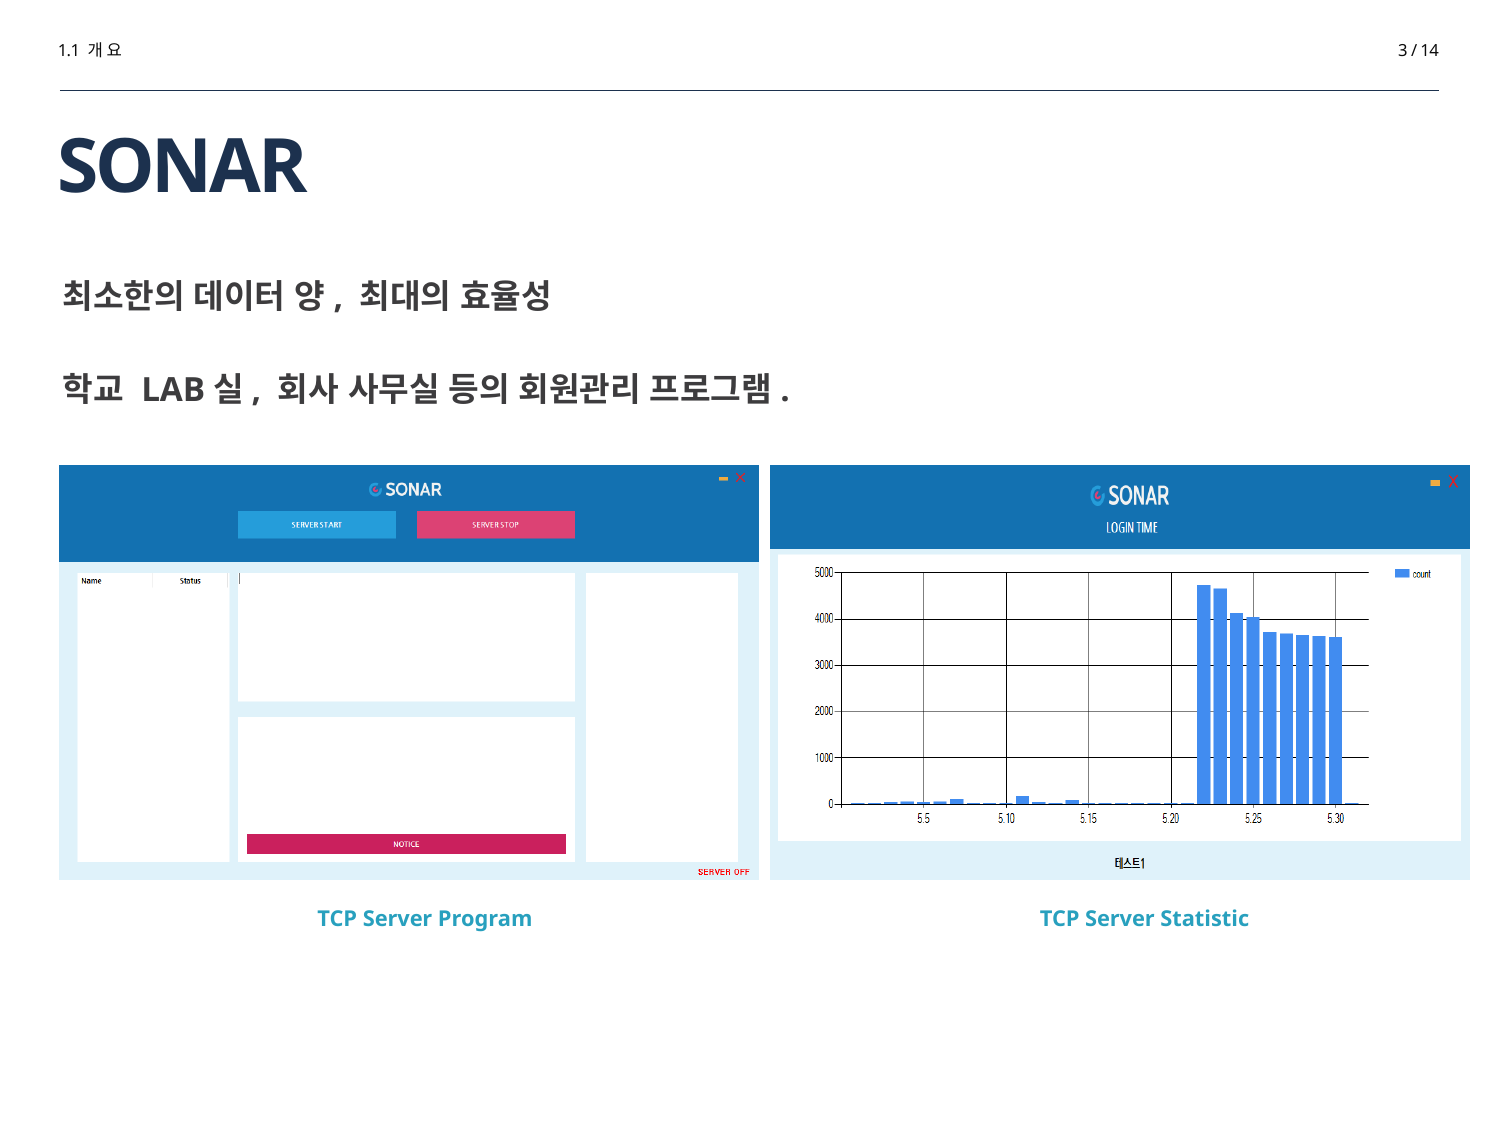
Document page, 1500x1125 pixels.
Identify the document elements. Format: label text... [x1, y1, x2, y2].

text_box TCP Server Statistic [1024, 897, 1265, 938]
text_box 1.1 개 요 [43, 31, 303, 67]
picture [770, 464, 1470, 880]
text_box 3 / 14 [1193, 32, 1454, 70]
text_box 최소한의 데이터 양, 최대의 효율성 학교 LAB실, 회사 사무실 등의 회원관리 프로그램. [48, 267, 1438, 477]
text_box TCP Server Program [302, 897, 548, 938]
title SONAR [42, 114, 1190, 211]
picture [59, 464, 760, 880]
